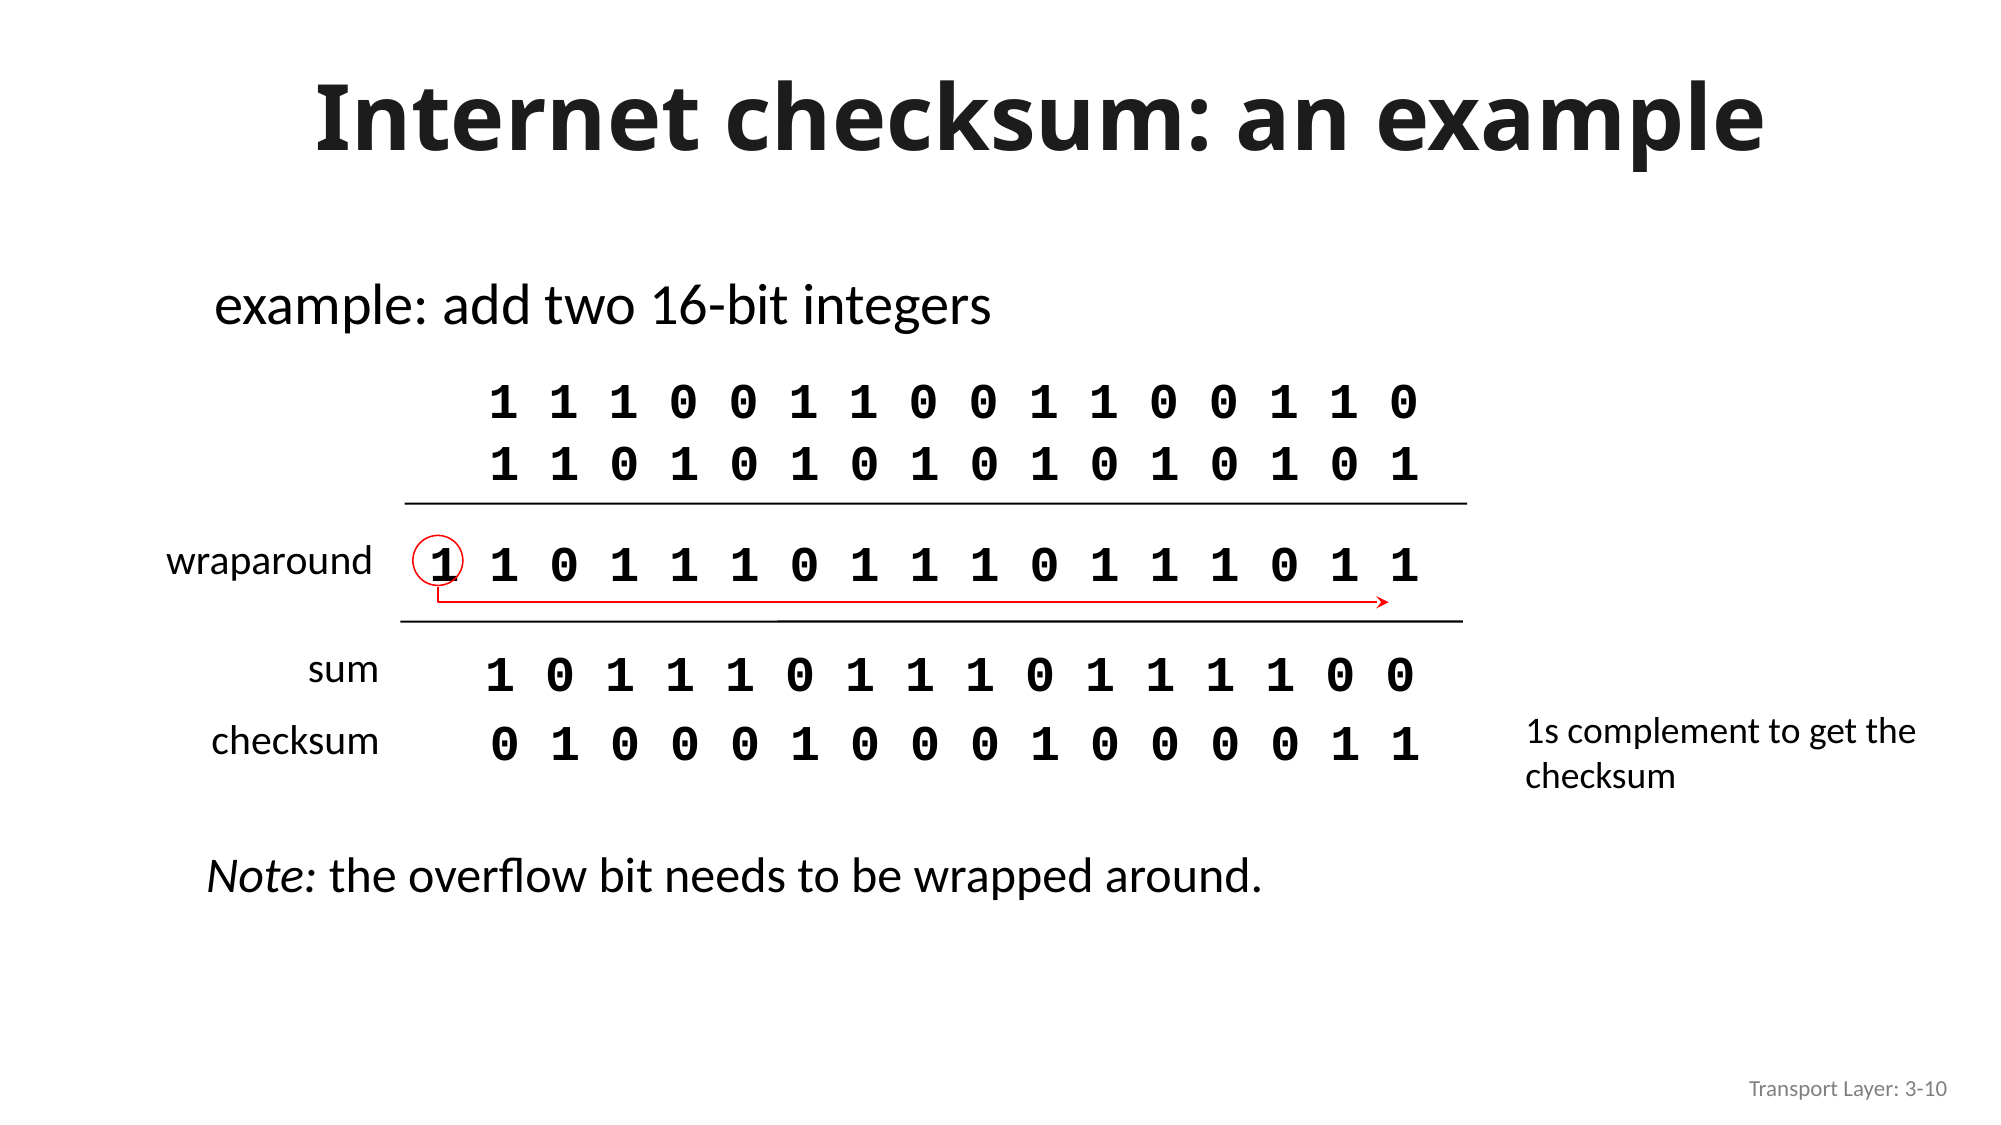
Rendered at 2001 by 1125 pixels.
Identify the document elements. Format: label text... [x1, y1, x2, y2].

text_box 1 1 1 0 0 1 1 0 0 1 1 0 0 1 1 0 [473, 361, 1434, 437]
text_box checksum [196, 705, 395, 771]
text_box 1 1 0 1 0 1 0 1 0 1 0 1 0 1 0 1 [474, 423, 1435, 499]
text_box wraparound [151, 525, 389, 590]
text_box sum [293, 633, 395, 699]
text_box 1s complement to get the checksum [1510, 698, 1956, 804]
text_box 1 0 1 1 1 0 1 1 1 0 1 1 1 1 0 0 [410, 633, 1430, 709]
text_box 0 1 0 0 0 1 0 0 0 1 0 0 0 0 1 1 [415, 703, 1435, 779]
text_box 1 1 0 1 1 1 0 1 1 1 0 1 1 1 0 1 1 [414, 523, 1435, 599]
text_box [412, 535, 463, 586]
title Internet checksum: an example [131, 47, 1952, 195]
slide_number Transport Layer: 3- [1512, 1056, 1963, 1117]
text_box example: add two 16-bit integers [199, 238, 1475, 689]
text_box [437, 586, 1389, 609]
text_box Note: the overflow bit needs to be wrapped around. [191, 844, 1387, 911]
